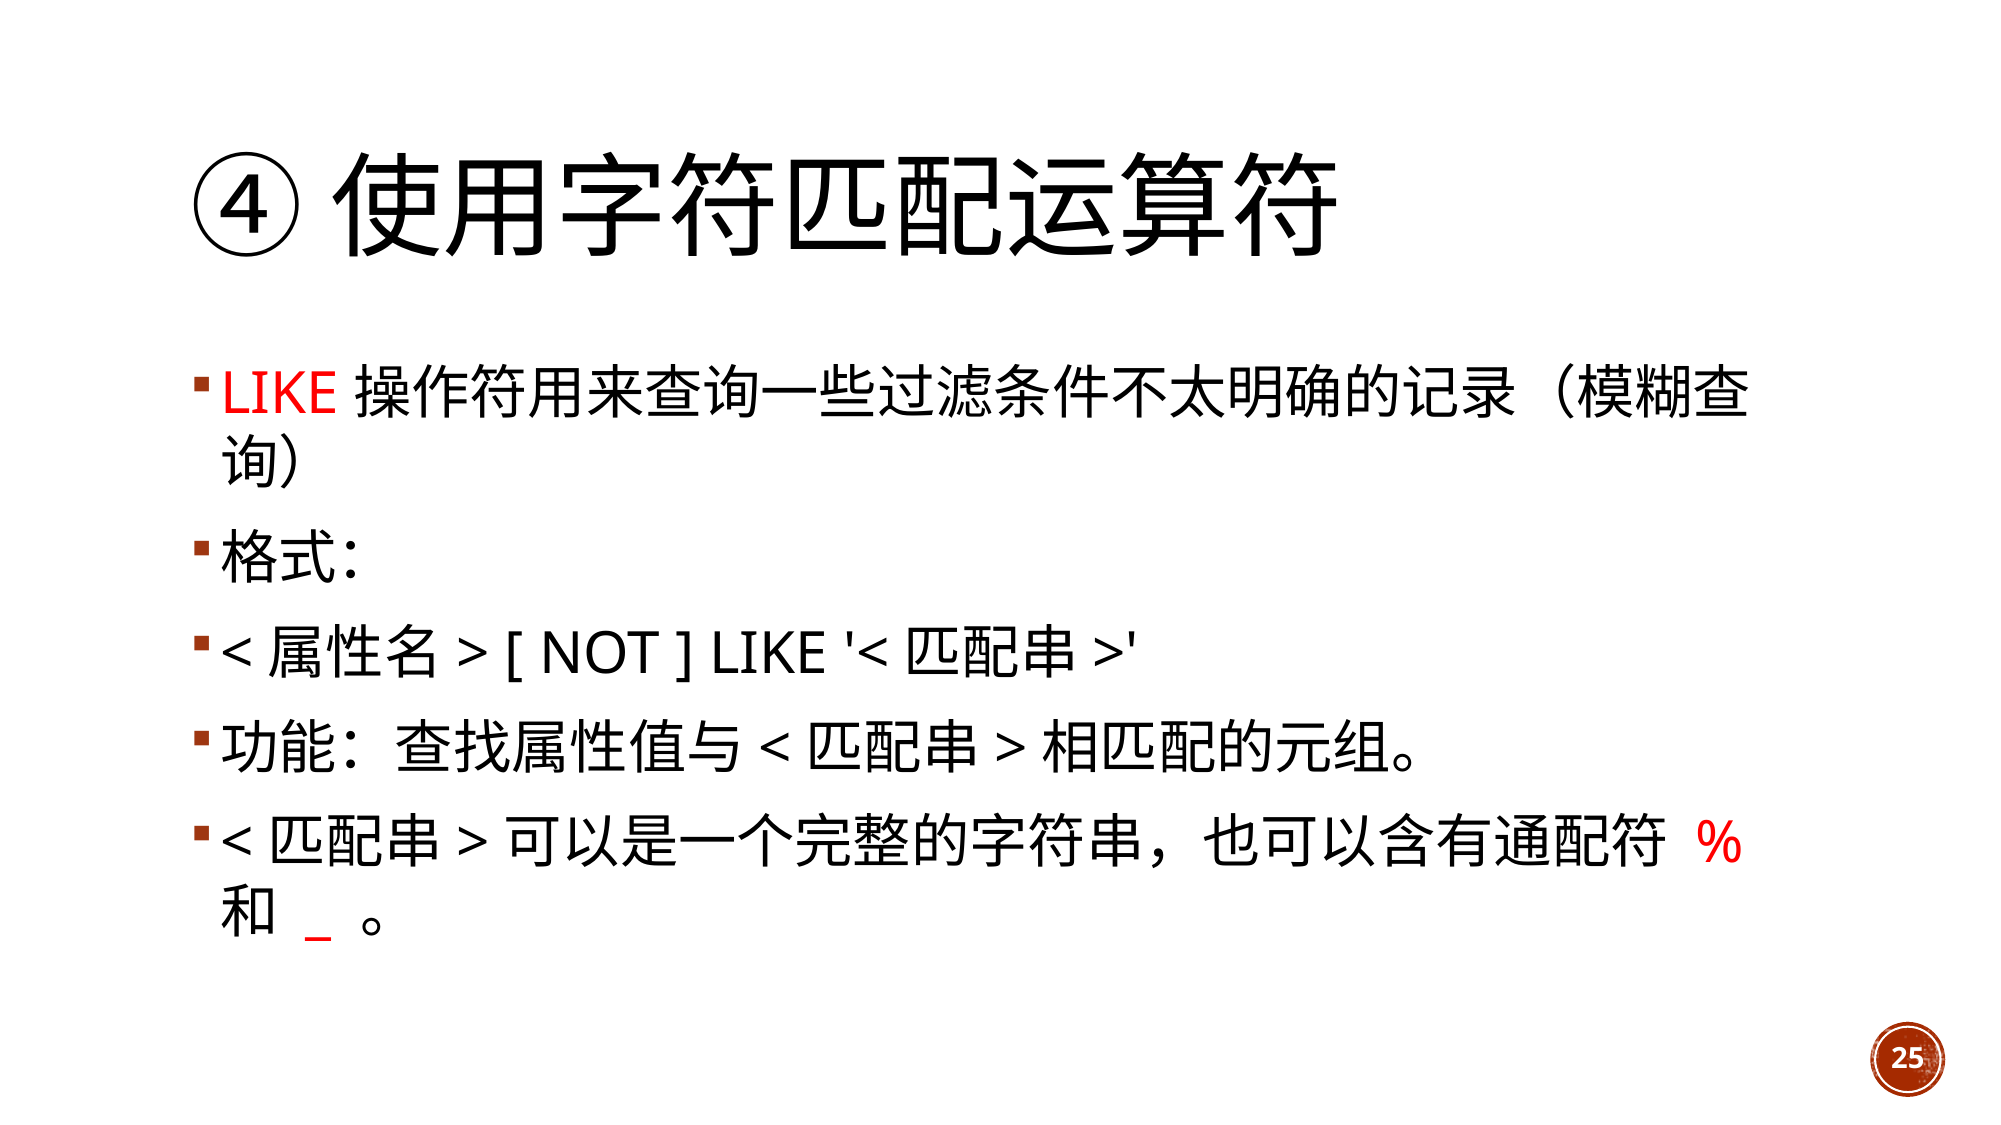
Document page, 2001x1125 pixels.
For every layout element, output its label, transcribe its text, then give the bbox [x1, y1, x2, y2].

title ④使用字符匹配运算符 [175, 79, 1826, 344]
slide_number 25 [1855, 1028, 1961, 1089]
list LIKE操作符用来查询一些过滤条件不太明确的记录（模糊查询） 格式： <属性名> [ NOT ] LIKE '<匹配串>' 功能：查找属性值与<匹配串>相匹配的元组。 <匹配串>可以是一个完整的字符串，也可以含有通配符 % 和 _ 。 [175, 348, 1826, 1013]
